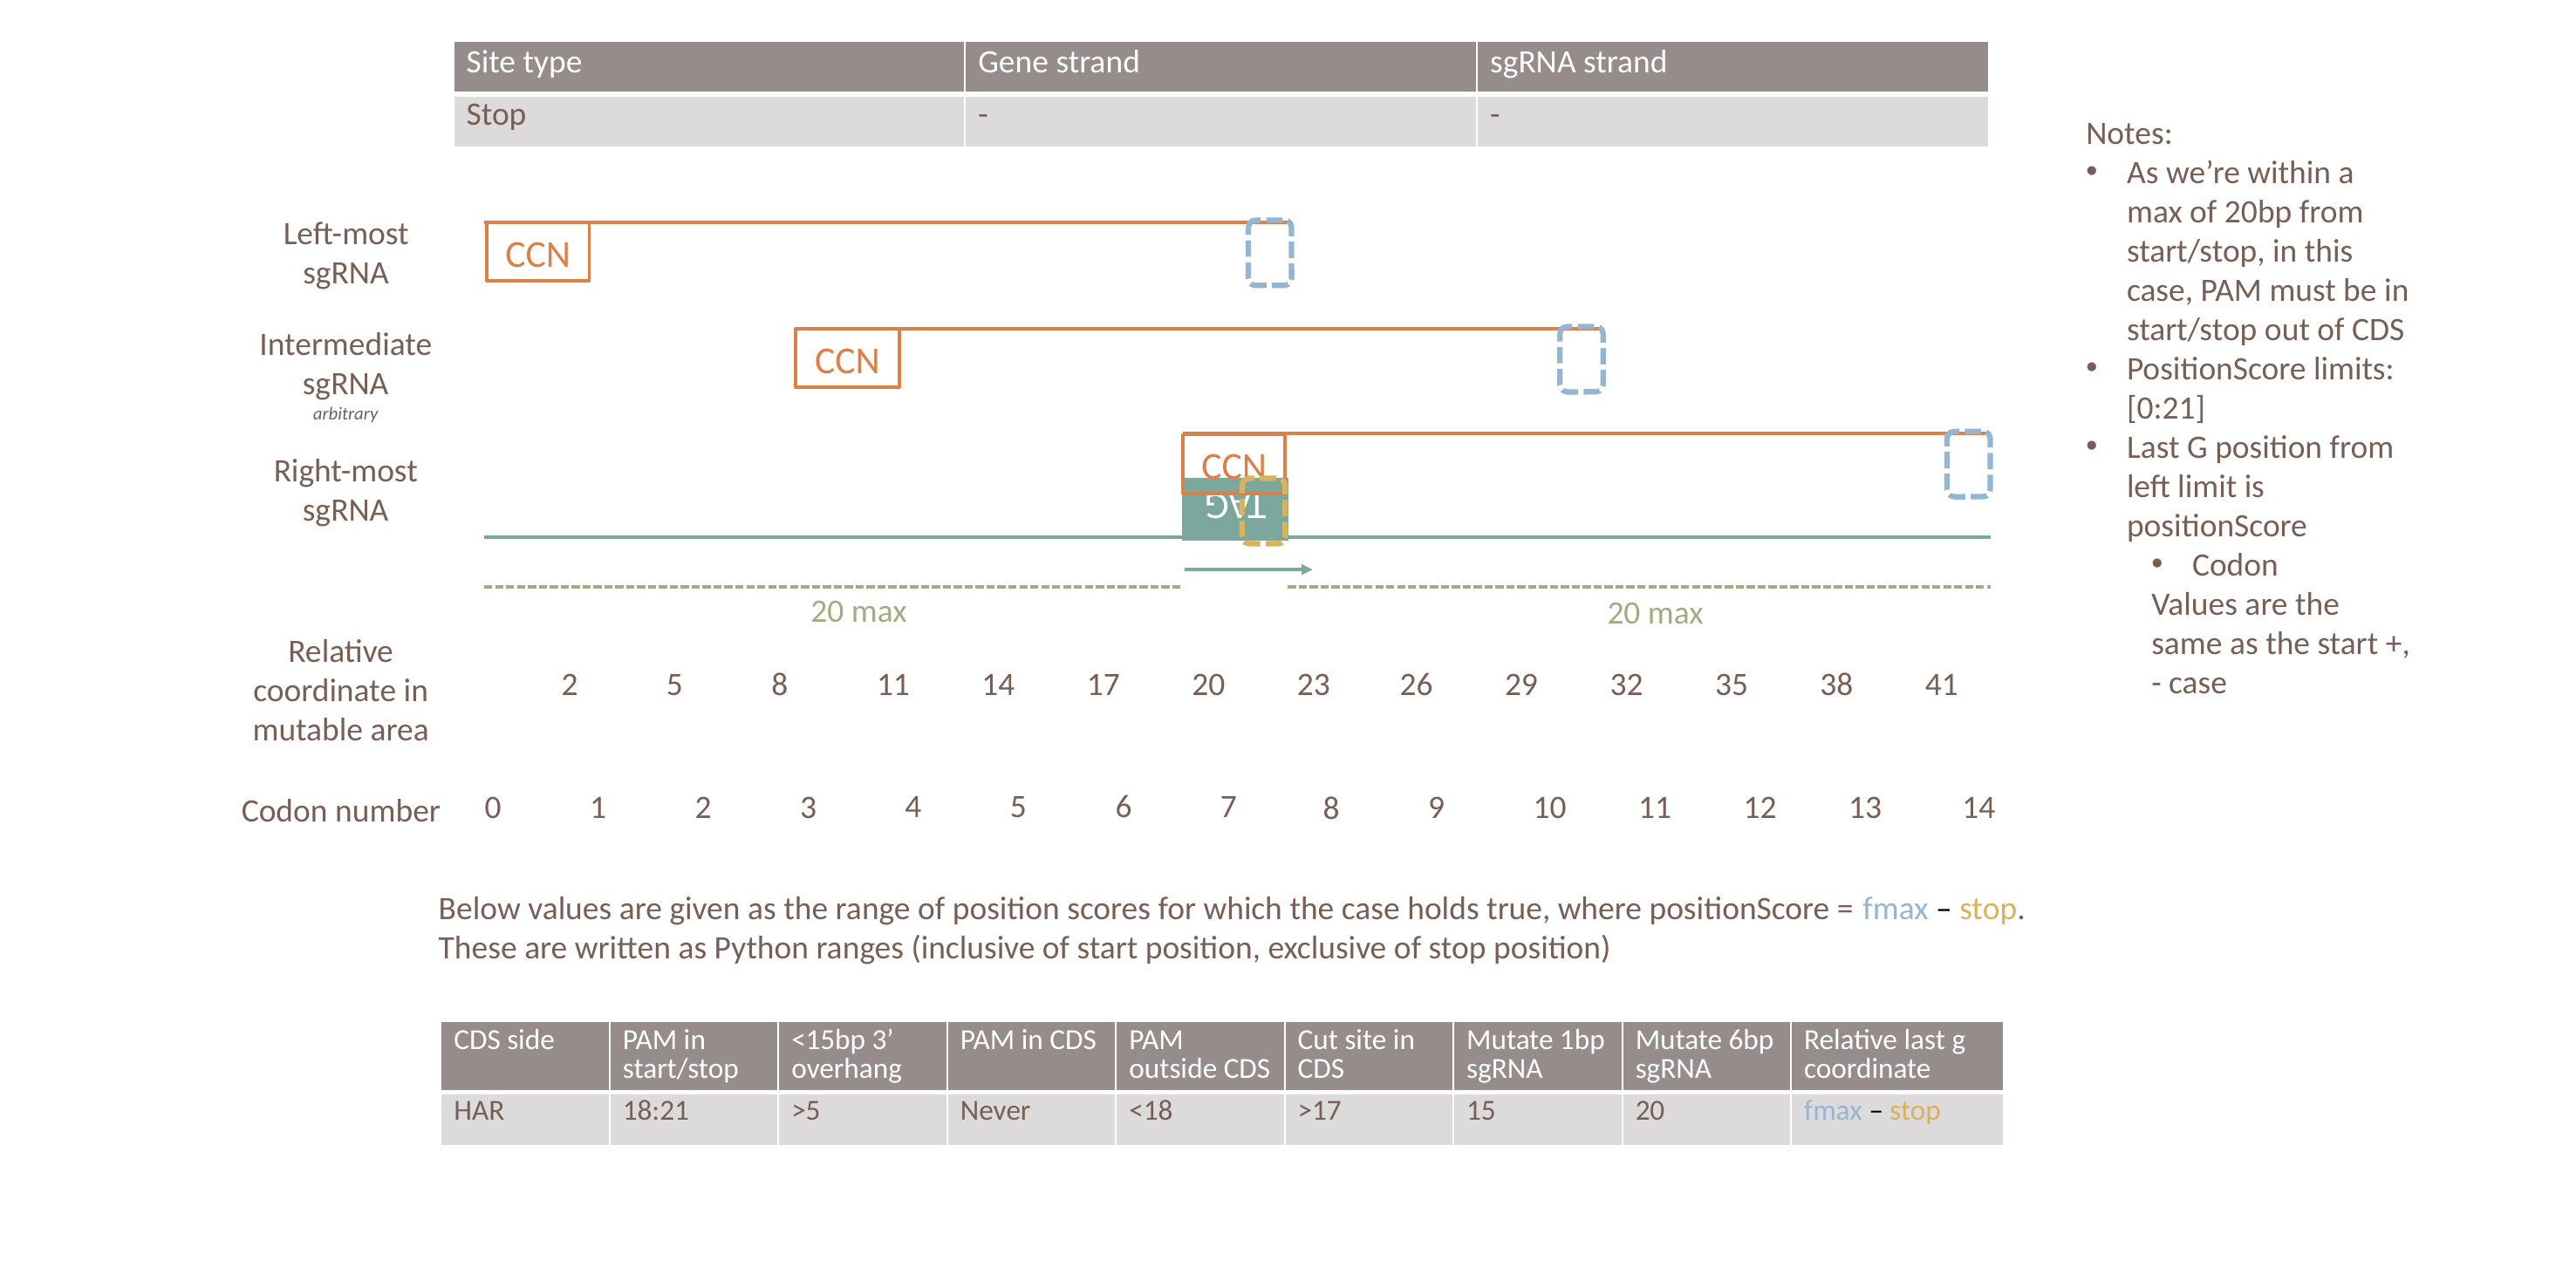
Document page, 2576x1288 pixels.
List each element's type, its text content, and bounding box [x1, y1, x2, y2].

table_header Site type [454, 42, 964, 92]
text_box 2 [681, 780, 744, 832]
text_box 14 [968, 656, 1031, 709]
table_cell Never [948, 1094, 1115, 1145]
text_box 4 [892, 778, 954, 831]
text_box CCN [486, 222, 590, 282]
text_box CCN [796, 329, 899, 388]
text_box 1 [577, 780, 639, 832]
table_header PAM in start/stop [611, 1022, 777, 1090]
text_box 5 [997, 778, 1060, 831]
table_header sgRNA strand [1478, 42, 1988, 92]
table_cell Stop [454, 97, 964, 147]
text_box CCN [1182, 434, 1286, 494]
table_header CDS side [441, 1022, 609, 1090]
table_cell <18 [1117, 1094, 1284, 1145]
table_cell - [966, 97, 1476, 147]
text_box [1945, 434, 1992, 498]
table_cell 20 [1623, 1094, 1790, 1145]
text_box 5 [653, 656, 715, 709]
text_box [1948, 430, 1989, 433]
text_box 6 [1102, 778, 1165, 830]
text_box 20 max [1594, 588, 1720, 637]
text_box 9 [1415, 780, 1478, 832]
table_cell fmax – stop [1792, 1094, 2003, 1145]
table_header <15bp 3’ overhang [779, 1022, 946, 1090]
text_box 23 [1284, 656, 1346, 709]
text_box [1247, 222, 1293, 287]
table_cell HAR [441, 1094, 609, 1145]
text_box 38 [1807, 656, 1869, 709]
text_box 17 [1074, 656, 1136, 709]
text_box 11 [864, 656, 926, 709]
table_header PAM outside CDS [1117, 1022, 1284, 1090]
text_box 3 [787, 780, 850, 832]
text_box Right-most sgRNA [236, 442, 455, 535]
text_box 14 [1949, 779, 2012, 832]
table_cell - [1478, 97, 1988, 147]
text_box Codon number [221, 782, 461, 835]
text_box 0 [471, 780, 534, 832]
text_box Notes: As we’re within a max of 20bp from start/stop, in this case, PAM must be in start/stop out of CDS PositionScore limits: [0:21] Last G position from left limit is positionScore Codon Values are the same as the start +, - case [2073, 106, 2426, 707]
table_header Relative last g coordinate [1792, 1022, 2003, 1090]
table_header Mutate 1bp sgRNA [1454, 1022, 1622, 1090]
text_box [1559, 329, 1604, 393]
text_box TAG [1182, 494, 1241, 537]
table_header Gene strand [966, 42, 1476, 92]
text_box 13 [1835, 780, 1898, 832]
text_box Intermediate sgRNA arbitrary [236, 316, 455, 430]
text_box 8 [1309, 780, 1372, 832]
text_box 35 [1702, 656, 1765, 708]
table_header Mutate 6bp sgRNA [1623, 1022, 1790, 1090]
text_box 2 [548, 656, 611, 709]
text_box 10 [1520, 780, 1582, 832]
table_cell >5 [779, 1094, 946, 1145]
text_box Left-most sgRNA [266, 205, 426, 297]
text_box 12 [1730, 780, 1793, 832]
text_box Relative coordinate in mutable area [221, 623, 461, 753]
text_box 8 [758, 656, 821, 709]
table_header PAM in CDS [948, 1022, 1115, 1090]
text_box Below values are given as the range of position scores for which the case holds true, where positionScore = fmax – stop. These are written as Python ranges (inclusive of start position, exclusive of stop position) [425, 880, 2065, 972]
table_cell 18:21 [611, 1094, 777, 1145]
text_box [1240, 477, 1287, 537]
text_box 41 [1912, 656, 1974, 709]
table_cell >17 [1286, 1094, 1452, 1145]
text_box 11 [1625, 780, 1688, 832]
text_box 29 [1492, 656, 1554, 709]
text_box 20 [1179, 656, 1241, 709]
table_header Cut site in CDS [1286, 1022, 1452, 1090]
text_box [1241, 538, 1286, 545]
text_box 7 [1207, 778, 1270, 830]
table_cell 15 [1454, 1094, 1622, 1145]
text_box 20 max [797, 588, 924, 636]
text_box 26 [1386, 656, 1449, 709]
text_box 32 [1596, 656, 1659, 708]
